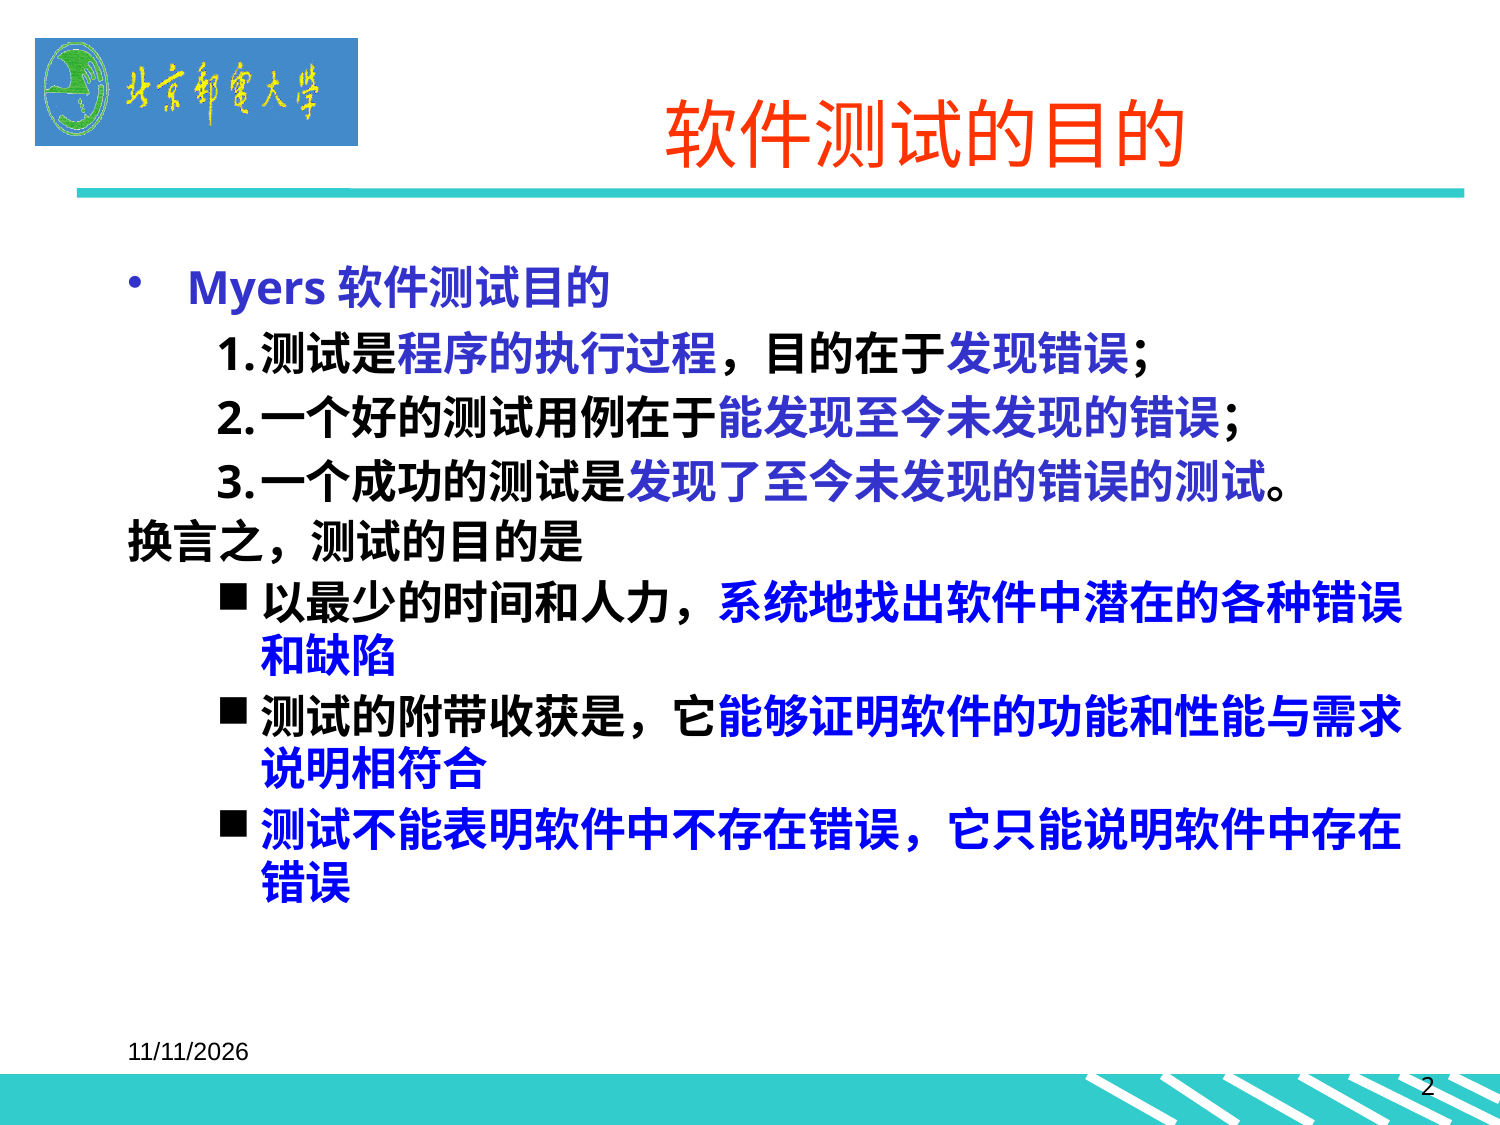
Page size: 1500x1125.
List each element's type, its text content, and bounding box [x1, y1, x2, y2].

title 软件测试的目的 [648, 76, 1450, 189]
list Myers软件测试目的 测试是程序的执行过程，目的在于发现错误； 一个好的测试用例在于能发现至今未发现的错误； 一个成功的测试是发现了至今未发现的错误的测试。 换言之，测试的目的是 以最少的时间和人力，系统地找出软件中潜在的各种错误和缺陷 测试的附带收获是，它能够证明软件的功能和性能与需求说明相符合 测试不能表明软件中不存在错误，它只能说明软件中存在错误 [112, 255, 1425, 1013]
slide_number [112, 1013, 426, 1074]
slide_number 2 [1137, 1037, 1451, 1113]
picture [34, 37, 358, 146]
